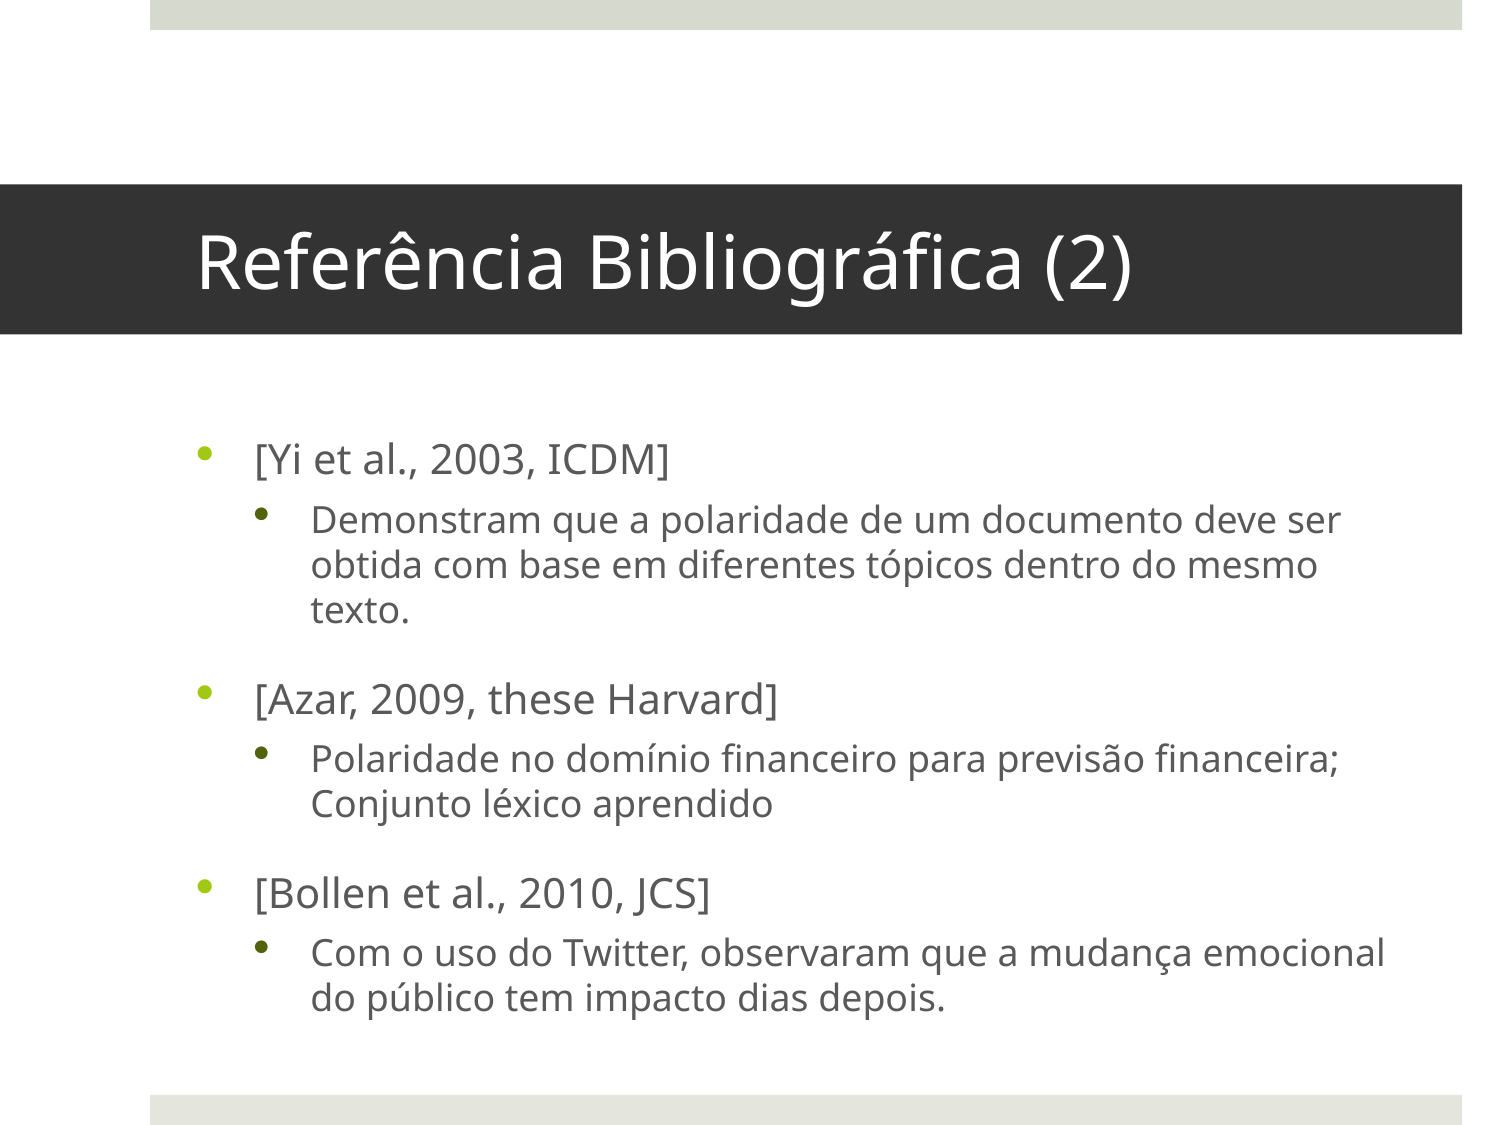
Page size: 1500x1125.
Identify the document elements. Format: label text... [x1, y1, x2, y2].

list [Yi et al., 2003, ICDM] Demonstram que a polaridade de um documento deve ser obtida com base em diferentes tópicos dentro do mesmo texto. [Azar, 2009, these Harvard] Polaridade no domínio financeiro para previsão financeira; Conjunto léxico aprendido [Bollen et al., 2010, JCS] Com o uso do Twitter, observaram que a mudança emocional do público tem impacto dias depois. [182, 425, 1432, 1028]
title Referência Bibliográfica (2) [0, 184, 1463, 335]
